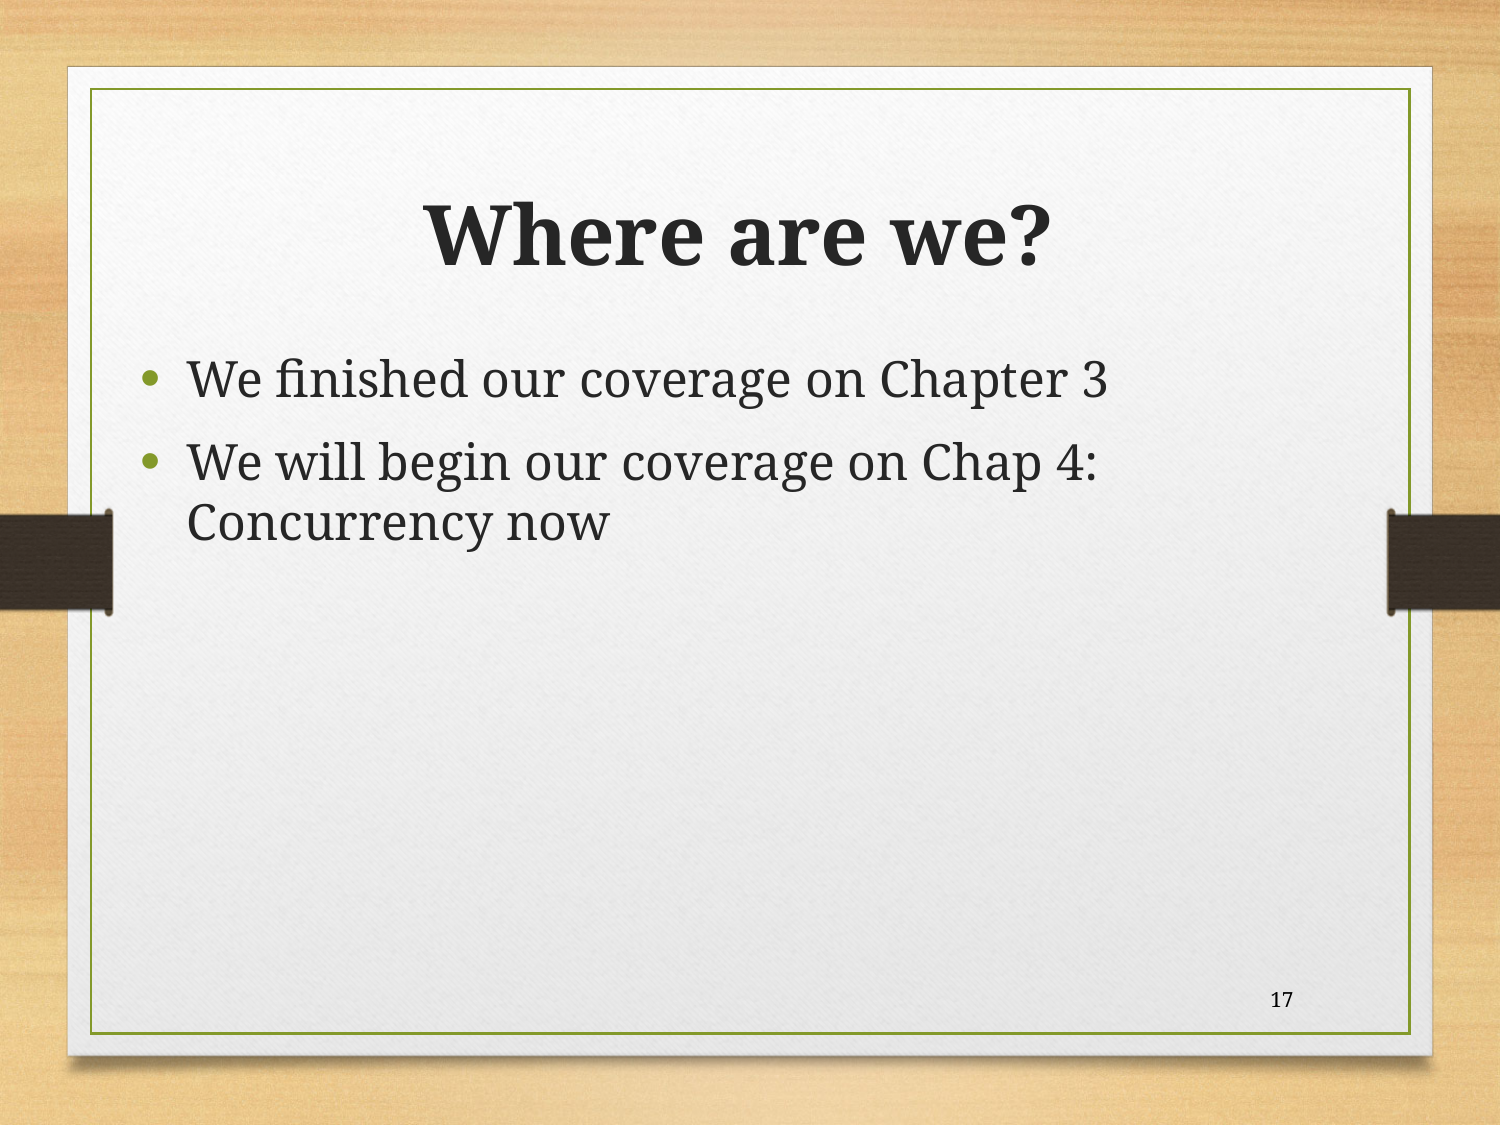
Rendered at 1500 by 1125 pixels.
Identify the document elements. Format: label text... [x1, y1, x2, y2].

title Where are we? [87, 125, 1413, 339]
list We finished our coverage on Chapter 3 We will begin our coverage on Chap 4: Concurrency now [125, 340, 1375, 906]
slide_number 17 [1243, 977, 1309, 1024]
picture [0, 0, 1500, 1125]
